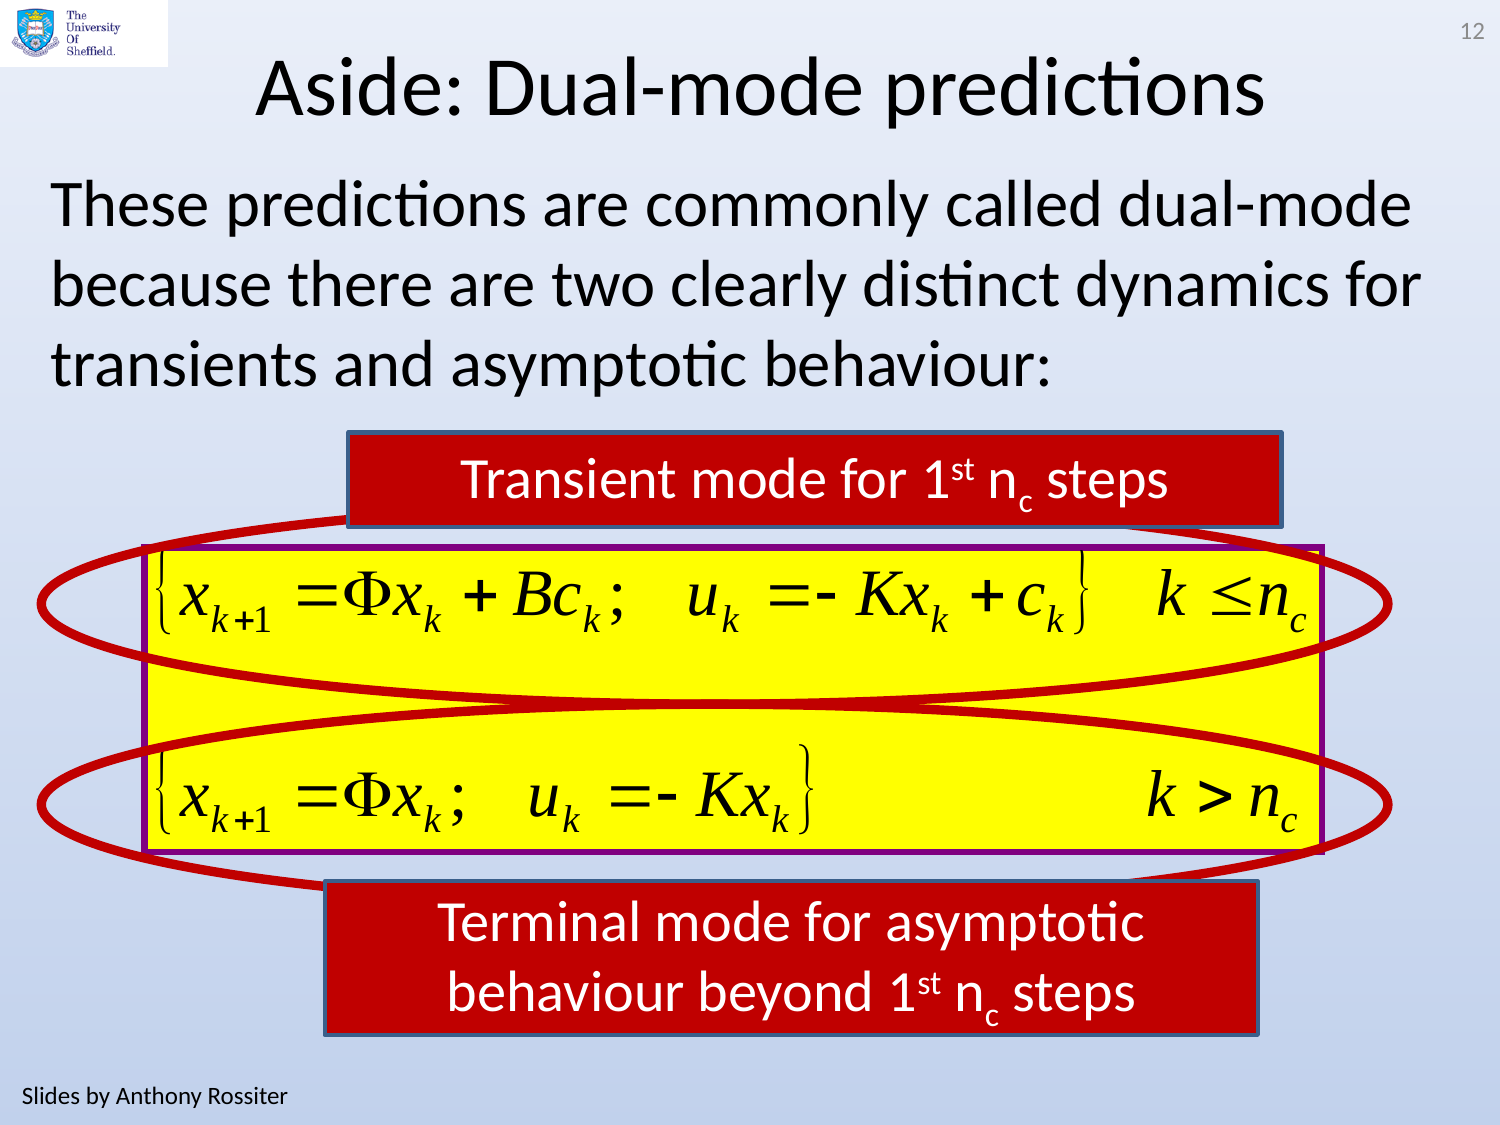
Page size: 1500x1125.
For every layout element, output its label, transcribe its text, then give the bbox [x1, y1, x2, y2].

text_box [147, 550, 1319, 850]
text_box Terminal mode for asymptotic behaviour beyond 1st nc steps [323, 879, 1260, 1037]
text_box [39, 749, 1290, 889]
footer Slides by Anthony Rossiter [0, 1065, 317, 1125]
slide_number 12 [1335, 0, 1500, 60]
picture [0, 0, 168, 67]
text_box [39, 517, 1288, 659]
text_box Transient mode for 1st nc steps [346, 430, 1284, 529]
list These predictions are commonly called dual-mode because there are two clearly distinct dynamics for transients and asymptotic behaviour: [35, 152, 1465, 1079]
title Aside: Dual-mode predictions [105, 23, 1418, 141]
text_box [1324, 558, 1390, 649]
text_box [1324, 759, 1390, 850]
